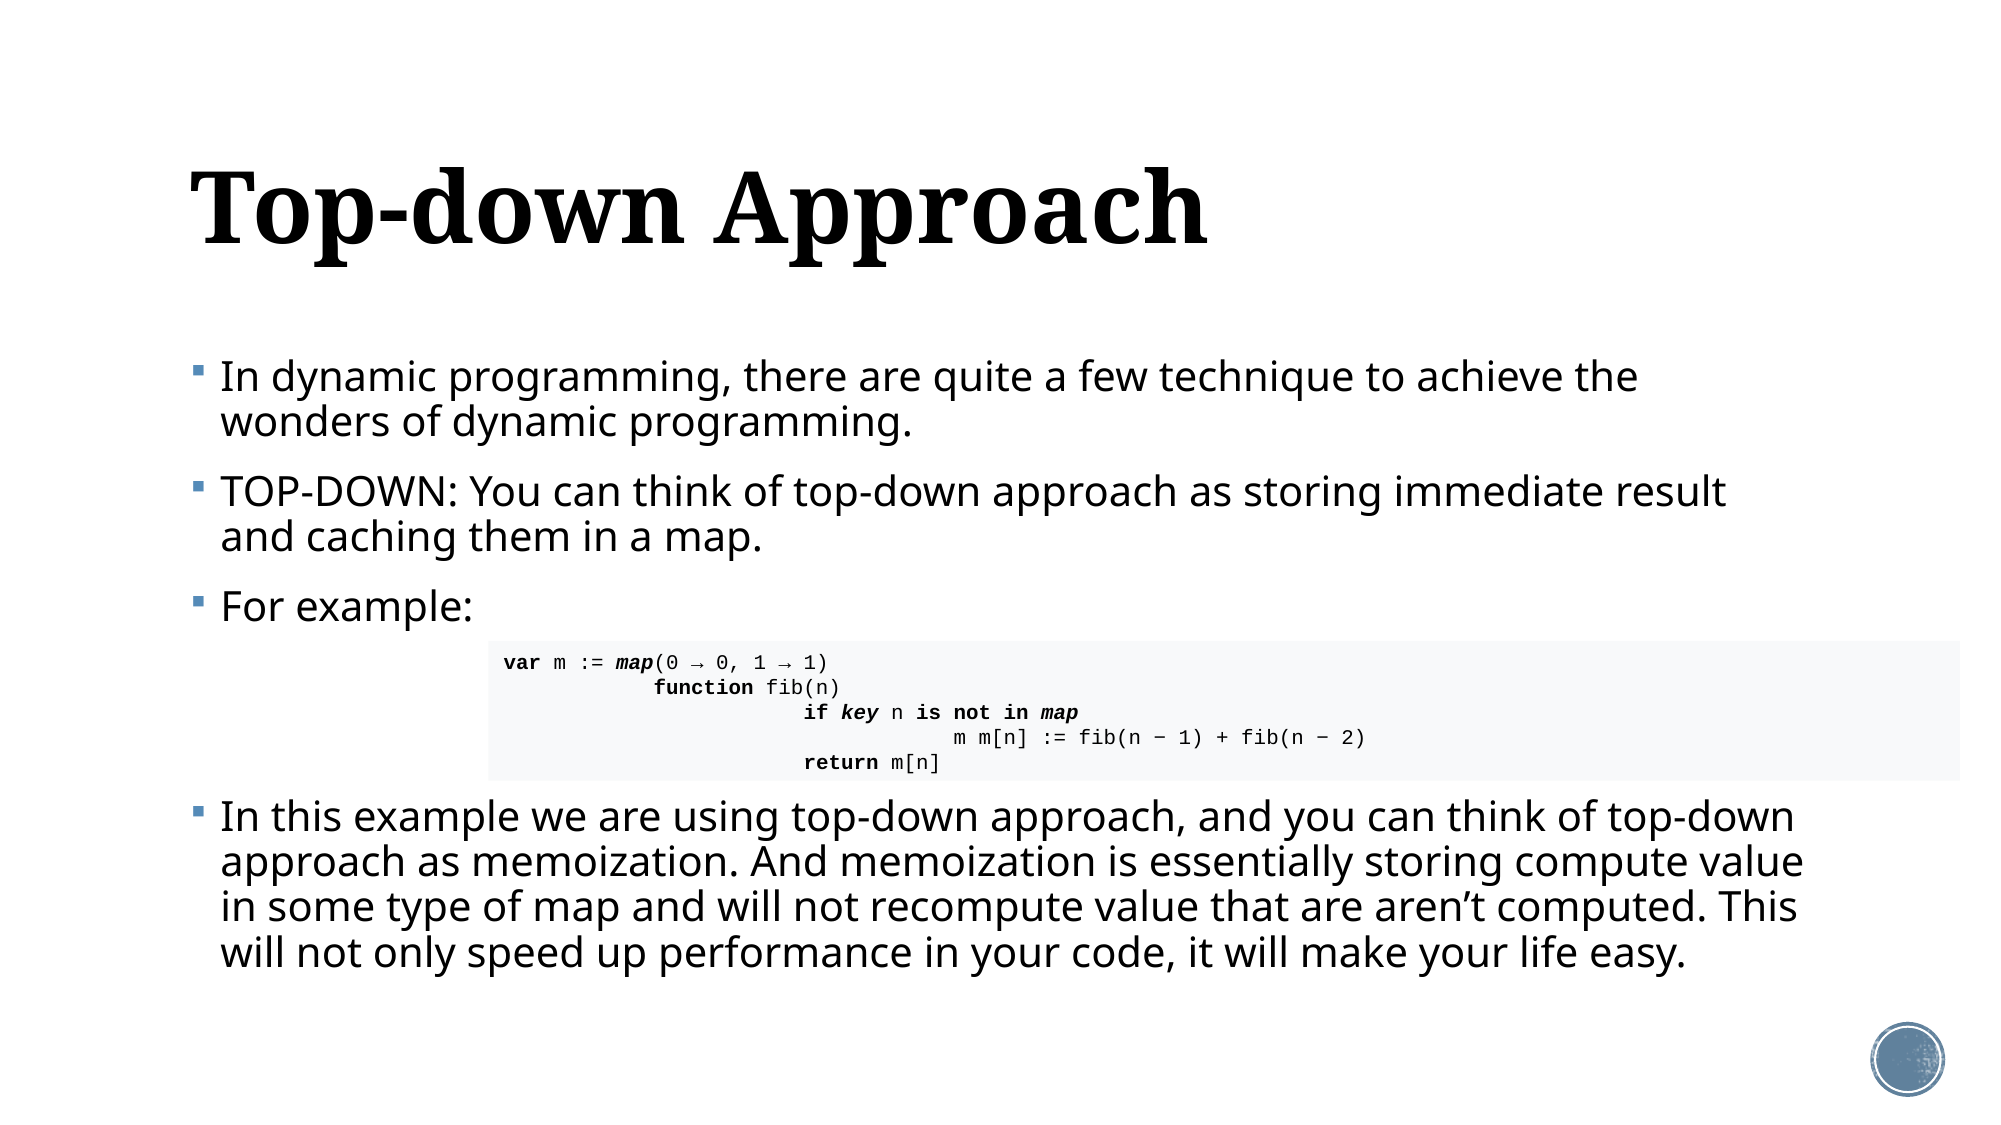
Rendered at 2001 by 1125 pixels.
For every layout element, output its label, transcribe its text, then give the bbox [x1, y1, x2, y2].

text_box var m := map(0 → 0, 1 → 1) function fib(n) if key n is not in map m m[n] := fib(n − 1) + fib(n − 2) return m[n] [488, 640, 1960, 781]
list In dynamic programming, there are quite a few technique to achieve the wonders of dynamic programming. TOP-DOWN: You can think of top-down approach as storing immediate result and caching them in a map. For example: In this example we are using top-down approach, and you can think of top-down approach as memoization. And memoization is essentially storing compute value in some type of map and will not recompute value that are aren’t computed. This will not only speed up performance in your code, it will make your life easy. [175, 348, 1826, 1013]
title Top-down Approach [175, 79, 1826, 344]
